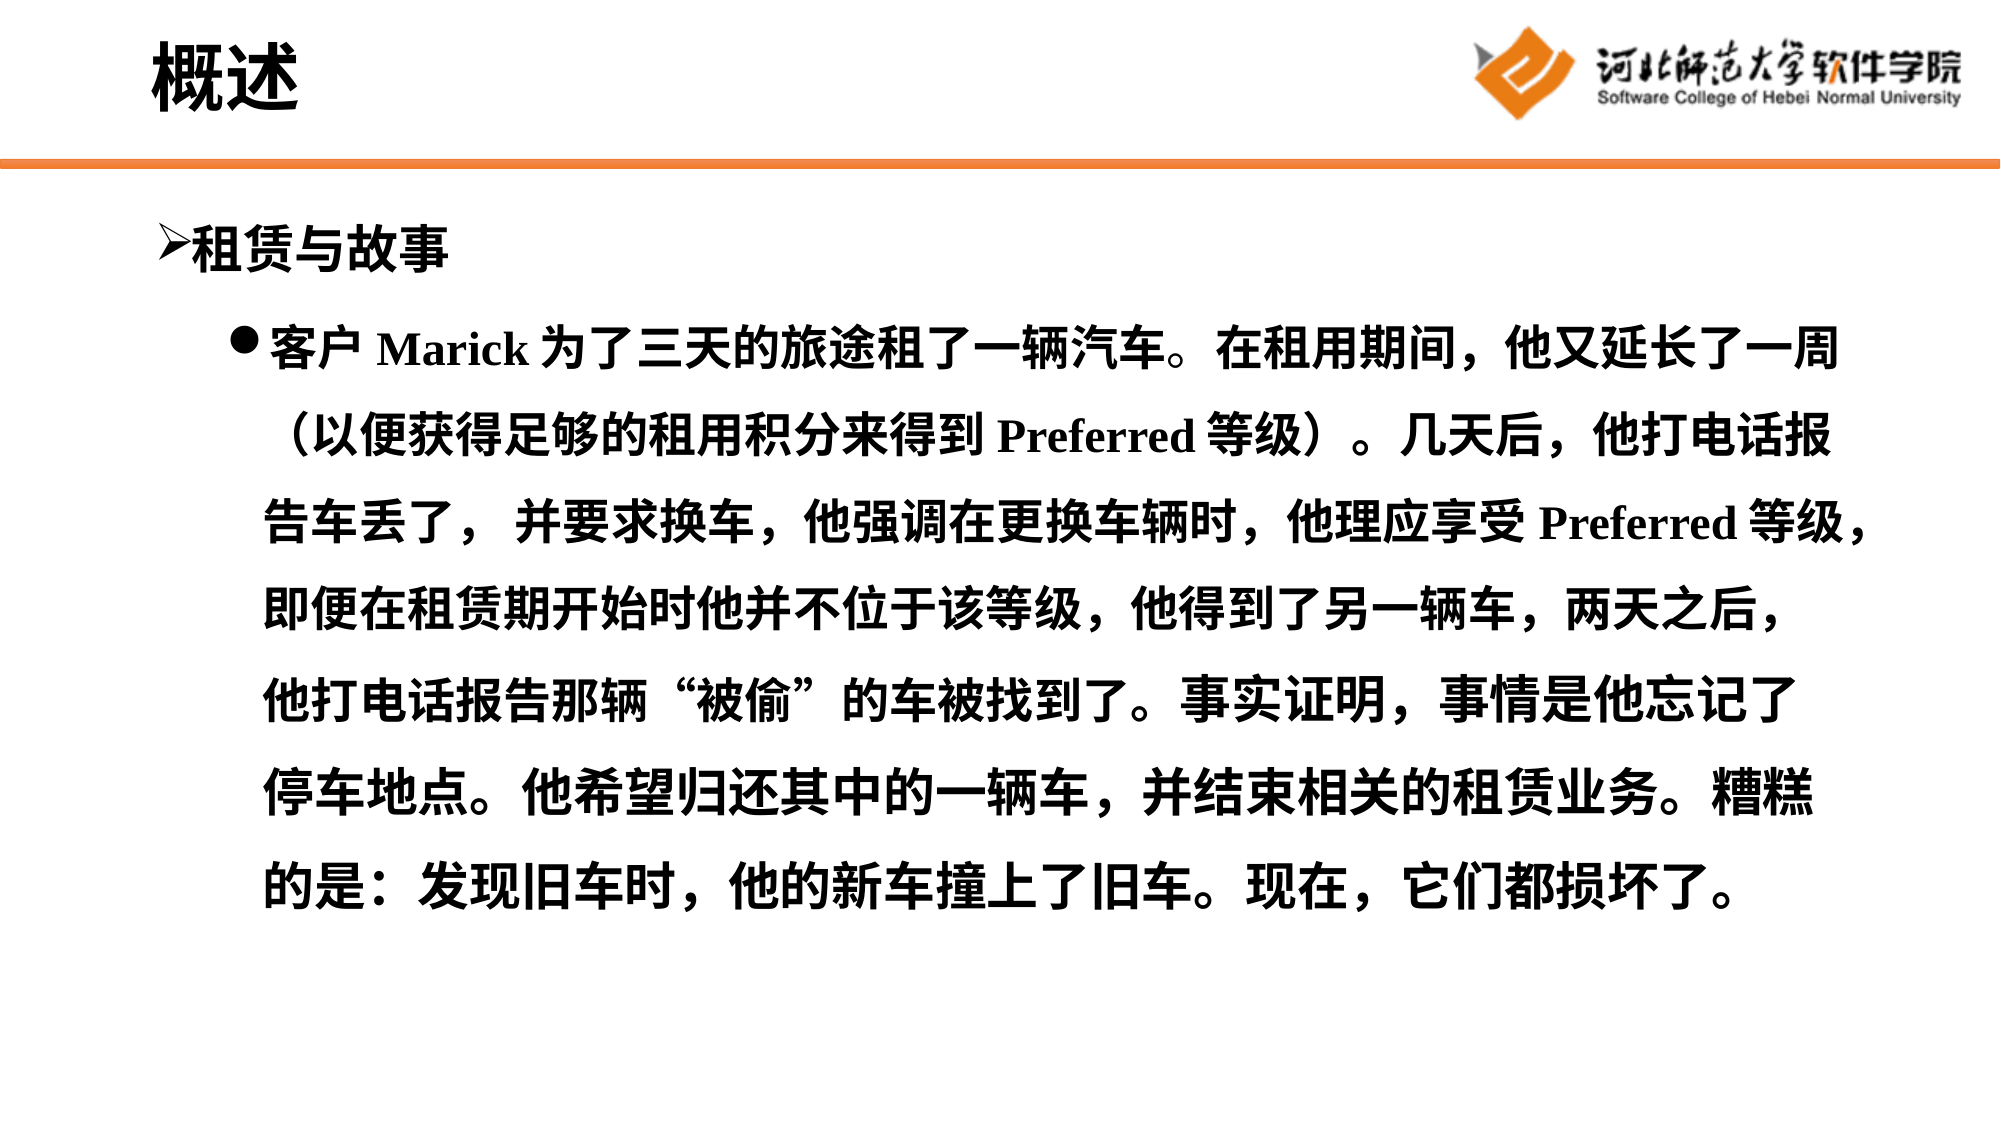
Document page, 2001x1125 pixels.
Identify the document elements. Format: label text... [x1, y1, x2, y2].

list 租赁与故事 客户Marick为了三天的旅途租了一辆汽车。在租用期间，他又延长了一周（以便获得足够的租用积分来得到Preferred等级）。几天后，他打电话报告车丢了， 并要求换车，他强调在更换车辆时，他理应享受Preferred等级，即便在租赁期开始时他并不位于该等级，他得到了另一辆车，两天之后，他打电话报告那辆“被偷”的车被找到了。事实证明，事情是他忘记了停车地点。他希望归还其中的一辆车，并结束相关的租赁业务。糟糕的是：发现旧车时，他的新车撞上了旧车。现在，它们都损坏了。 [139, 178, 1865, 988]
title 概述 [135, 8, 1861, 155]
picture [1861, 18, 1988, 126]
